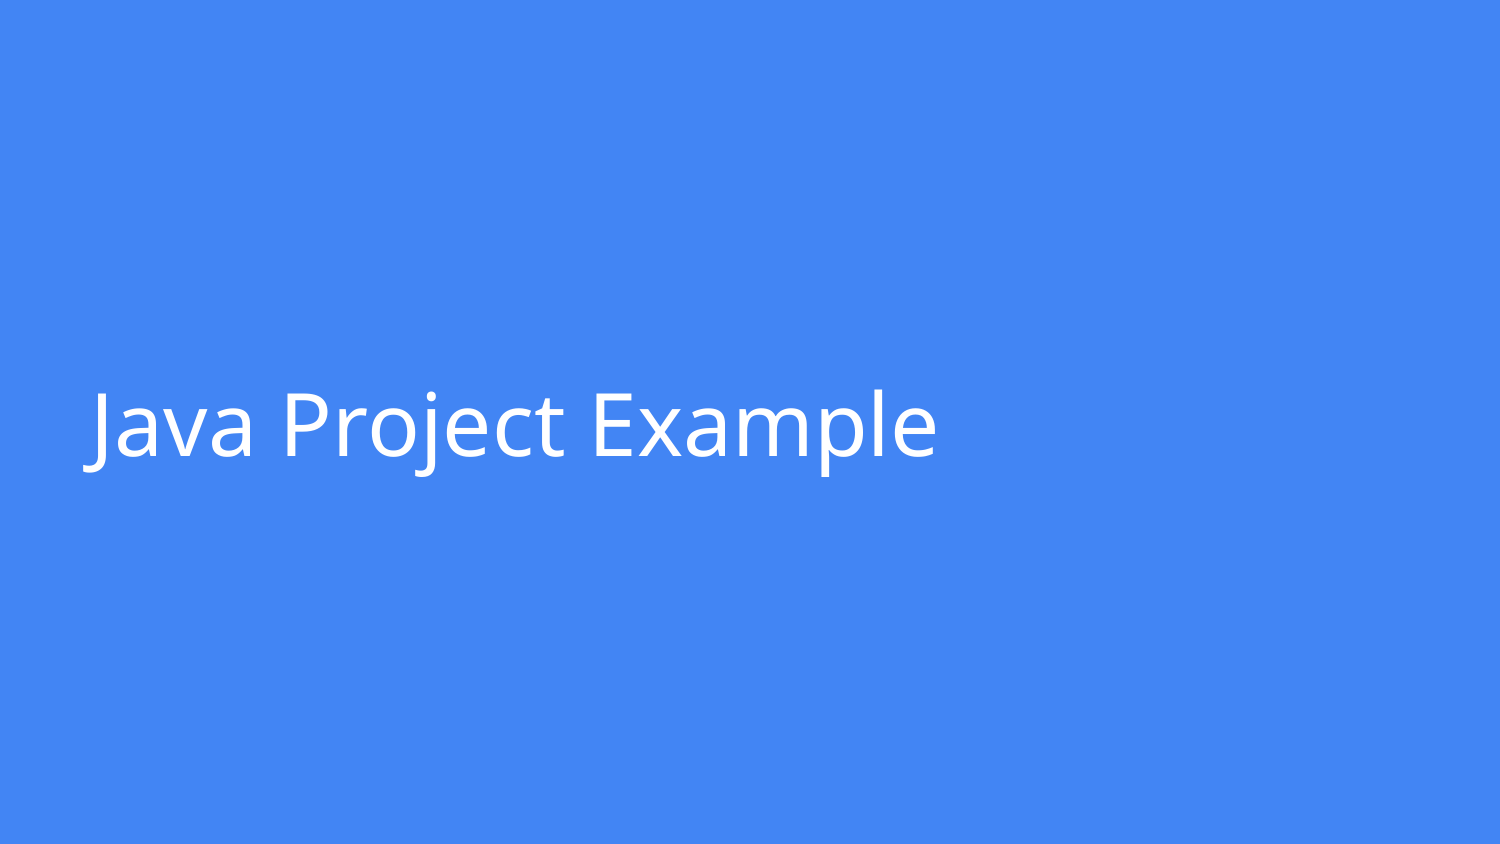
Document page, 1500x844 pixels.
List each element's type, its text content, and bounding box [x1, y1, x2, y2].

title Java Project Example [75, 338, 1425, 505]
